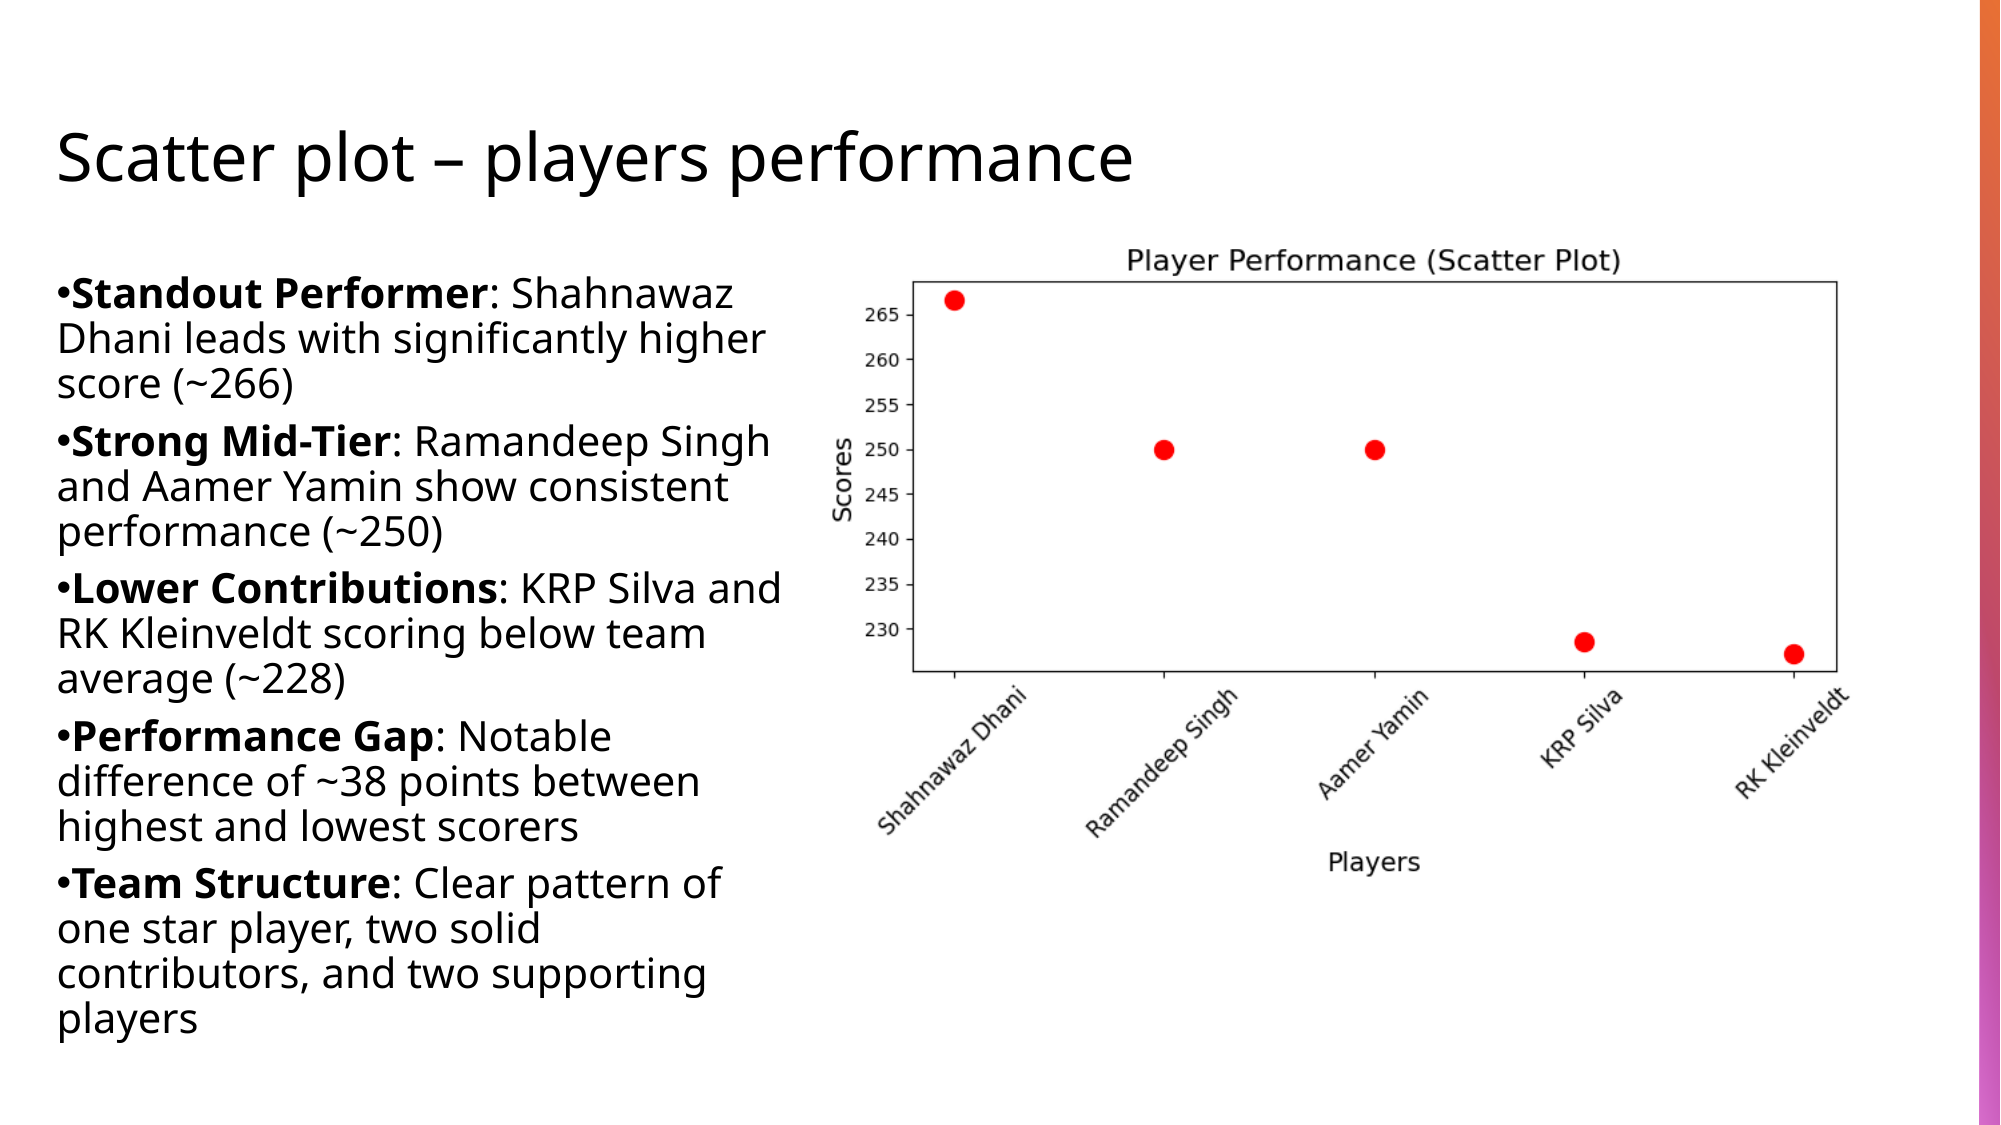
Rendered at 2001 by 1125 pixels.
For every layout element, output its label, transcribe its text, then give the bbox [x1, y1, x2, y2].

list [817, 236, 1867, 890]
text_box Standout Performer: Shahnawaz Dhani leads with significantly higher score (~266) Strong Mid-Tier: Ramandeep Singh and Aamer Yamin show consistent performance (~250) Lower Contributions: KRP Silva and RK Kleinveldt scoring below team average (~228) Performance Gap: Notable difference of ~38 points between highest and lowest scorers Team Structure: Clear pattern of one star player, two solid contributors, and two supporting players [41, 264, 819, 982]
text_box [1979, 0, 2000, 1125]
title Scatter plot – players performance [41, 53, 1175, 205]
